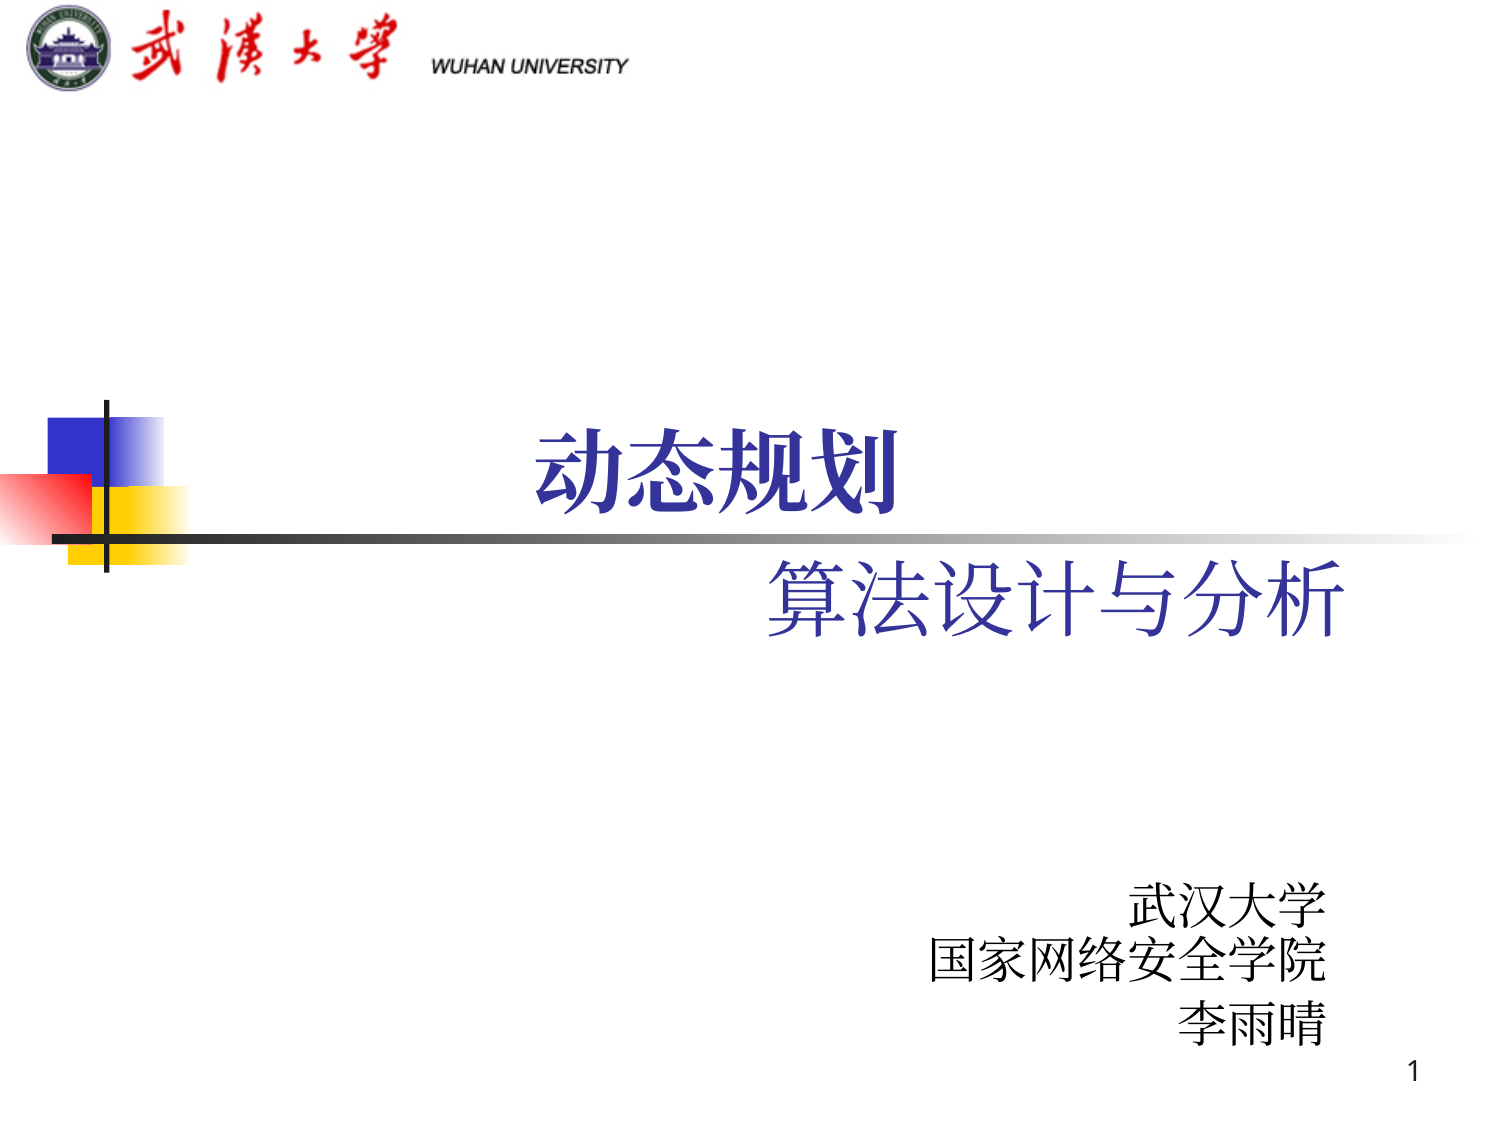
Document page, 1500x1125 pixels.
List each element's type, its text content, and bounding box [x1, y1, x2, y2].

text_box 动态规划 [121, 292, 1313, 533]
picture [0, 0, 643, 93]
text_box 算法设计与分析 [750, 414, 1493, 655]
text_box 武汉大学国家网络安全学院 李雨晴 [561, 733, 1343, 1021]
slide_number 1 [1125, 1025, 1438, 1100]
